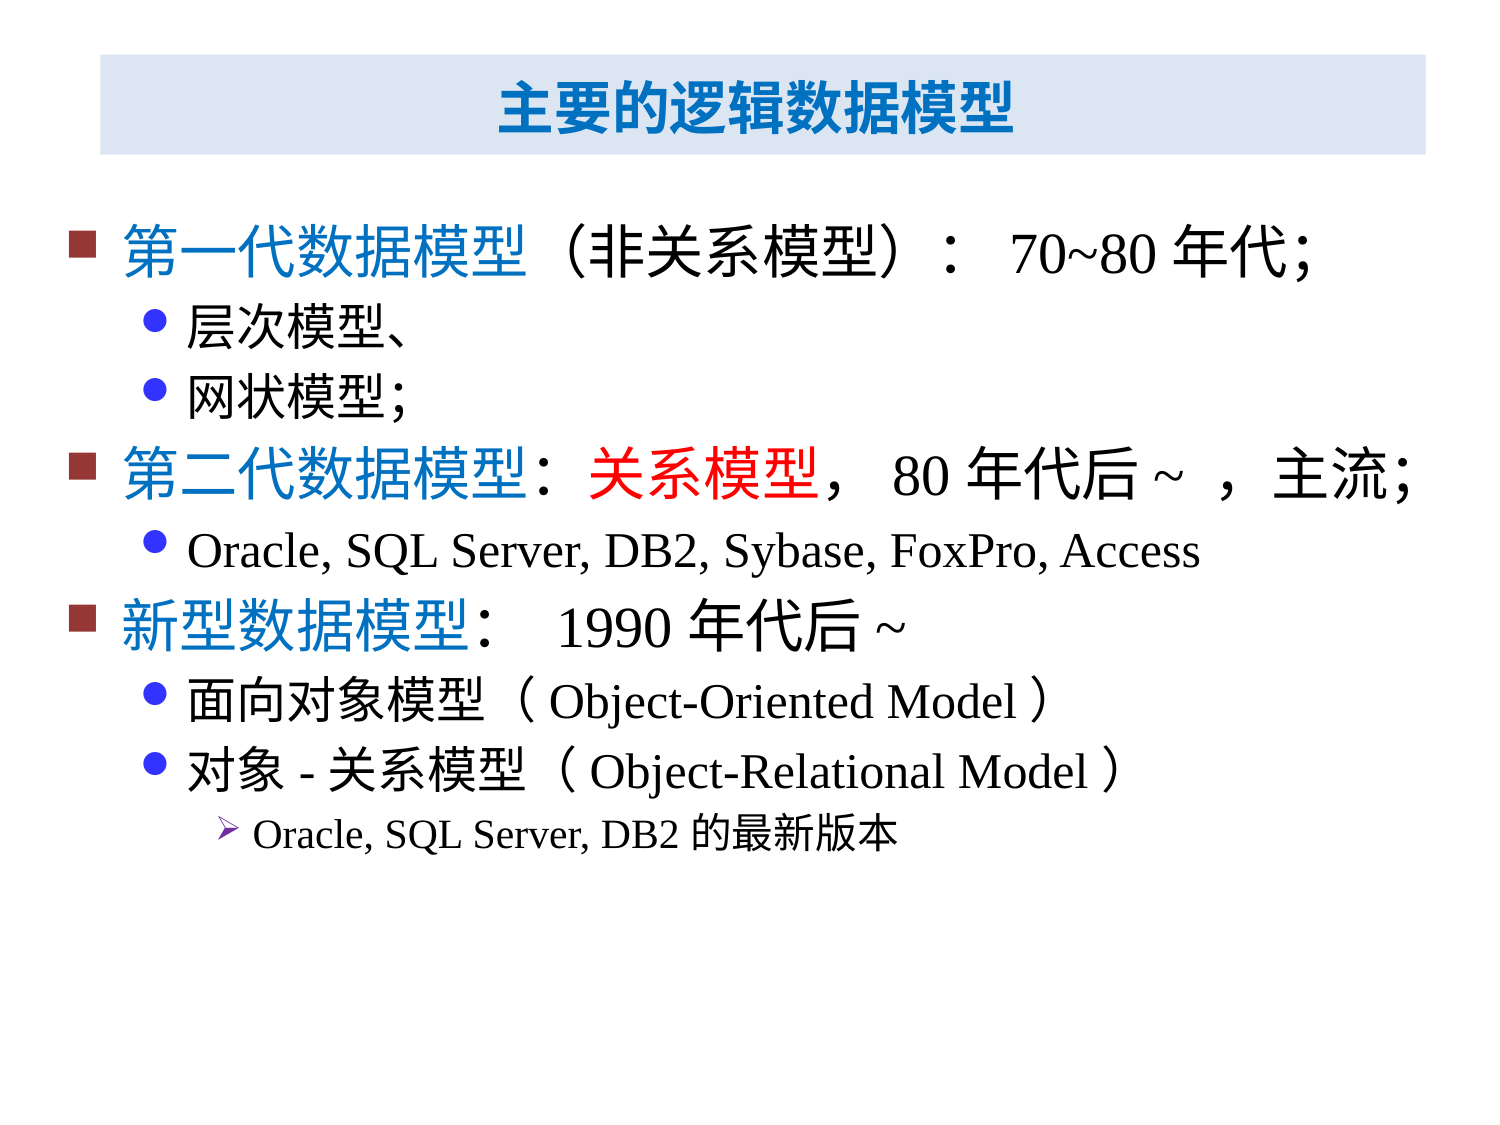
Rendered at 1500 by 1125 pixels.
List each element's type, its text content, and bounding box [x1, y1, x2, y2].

list 第一代数据模型（非关系模型）：70~80年代； 层次模型、 网状模型； 第二代数据模型：关系模型，80年代后~ ，主流； Oracle, SQL Server, DB2, Sybase, FoxPro, Access 新型数据模型： 1990年代后~ 面向对象模型（Object-Oriented Model） 对象-关系模型（Object-Relational Model） Oracle, SQL Server, DB2的最新版本 [49, 207, 1460, 1059]
title 主要的逻辑数据模型 [100, 54, 1426, 155]
